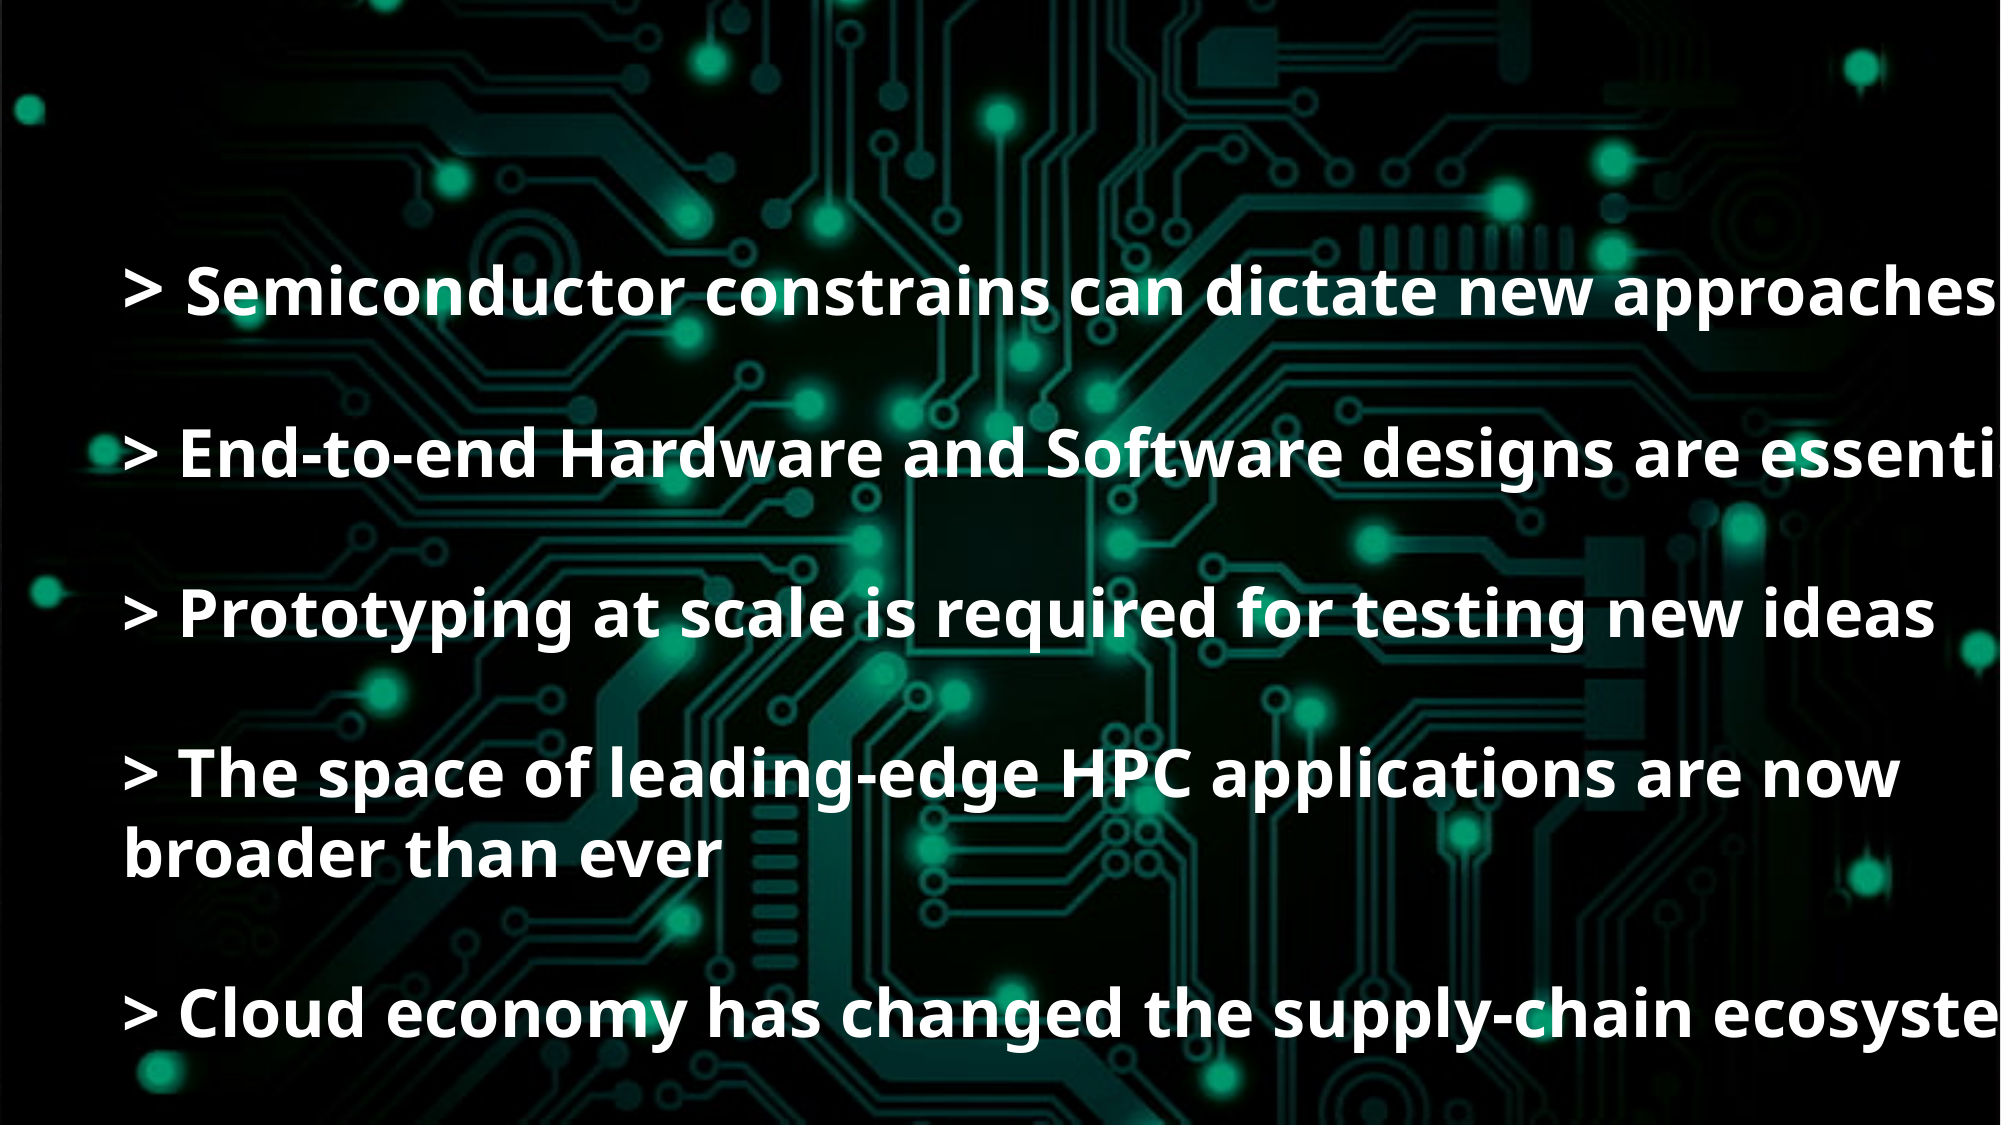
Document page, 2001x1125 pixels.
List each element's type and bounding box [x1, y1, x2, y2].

list [2, 0, 2000, 1125]
